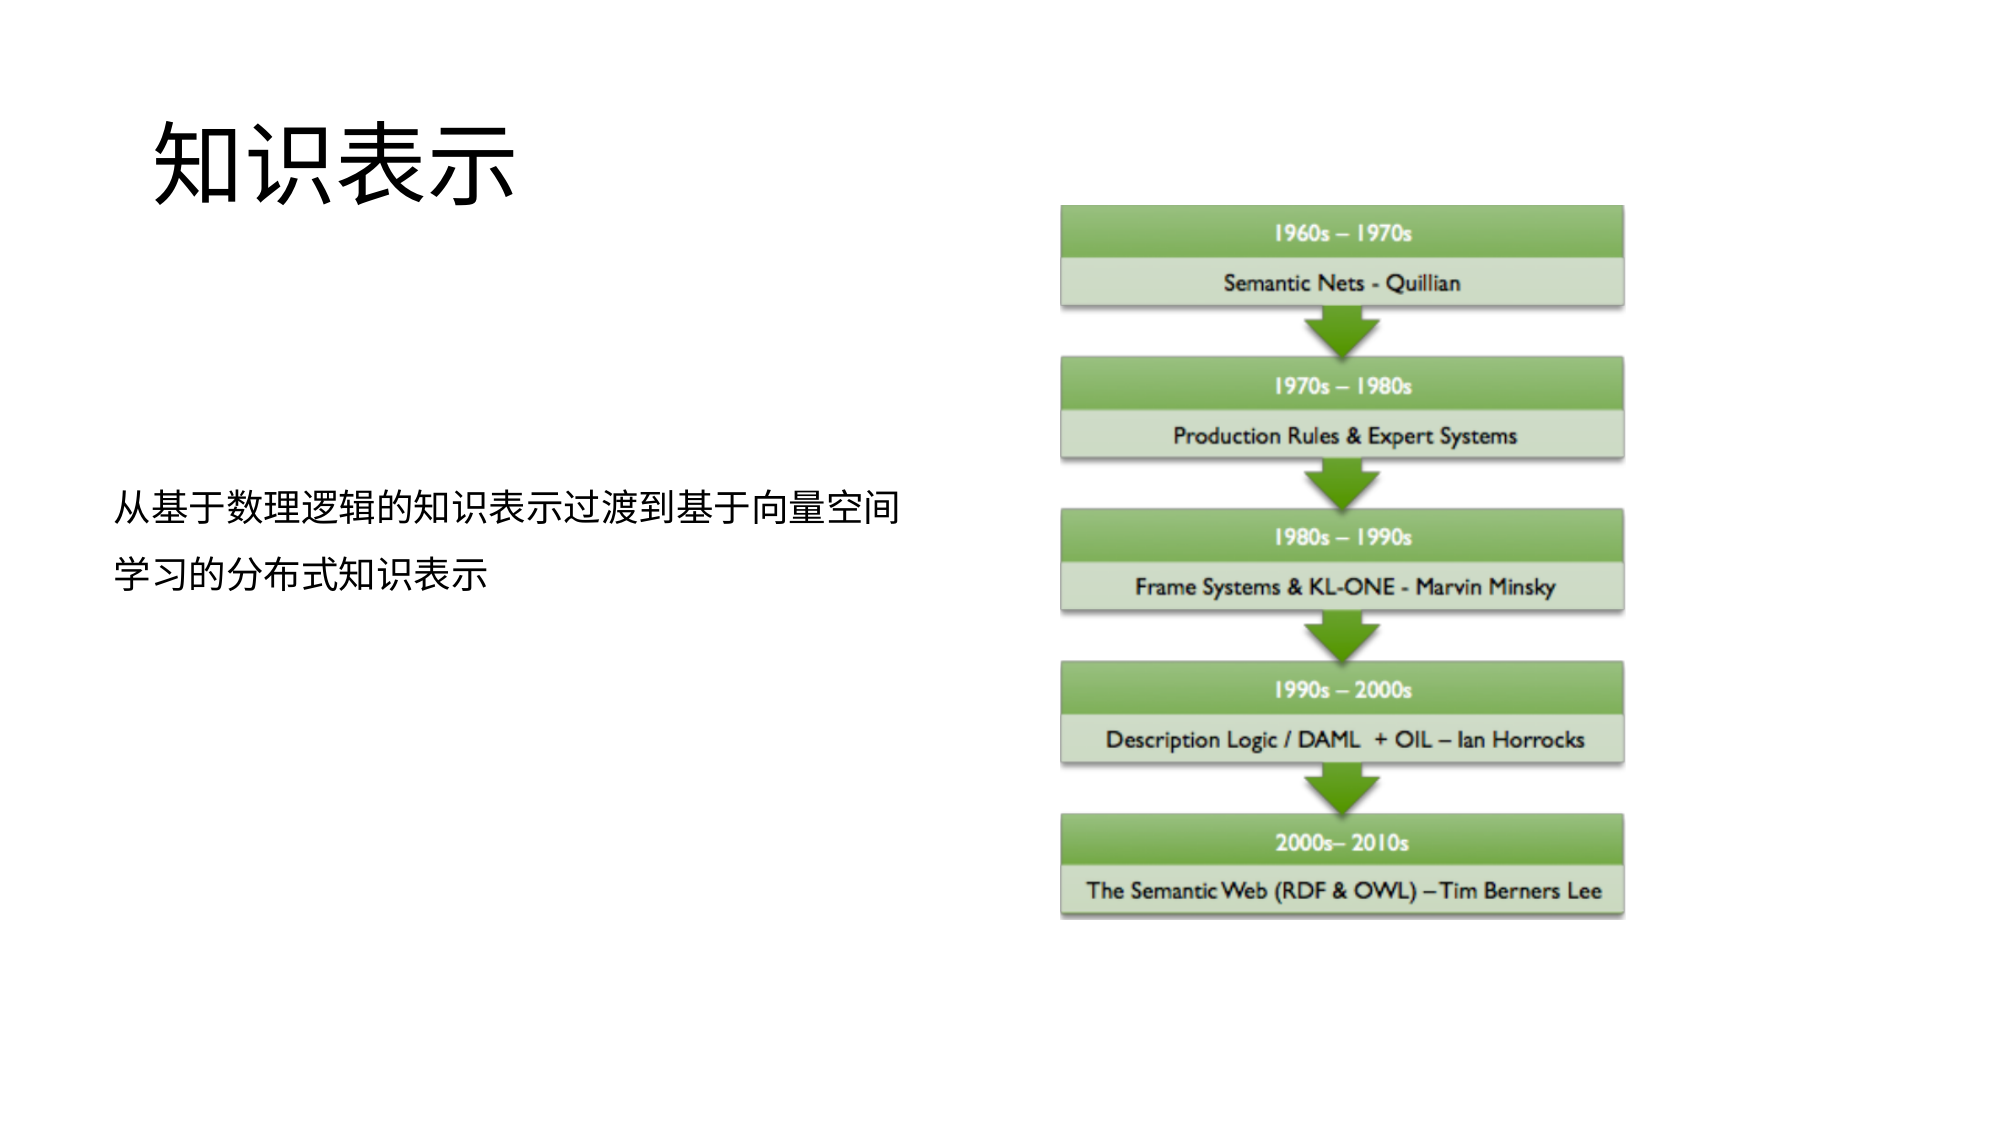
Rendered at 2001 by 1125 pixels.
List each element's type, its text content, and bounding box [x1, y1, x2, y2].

title 知识表示 [137, 59, 1863, 278]
text_box 从基于数理逻辑的知识表示过渡到基于向量空间学习的分布式知识表示 [98, 453, 940, 604]
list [1060, 205, 1626, 920]
